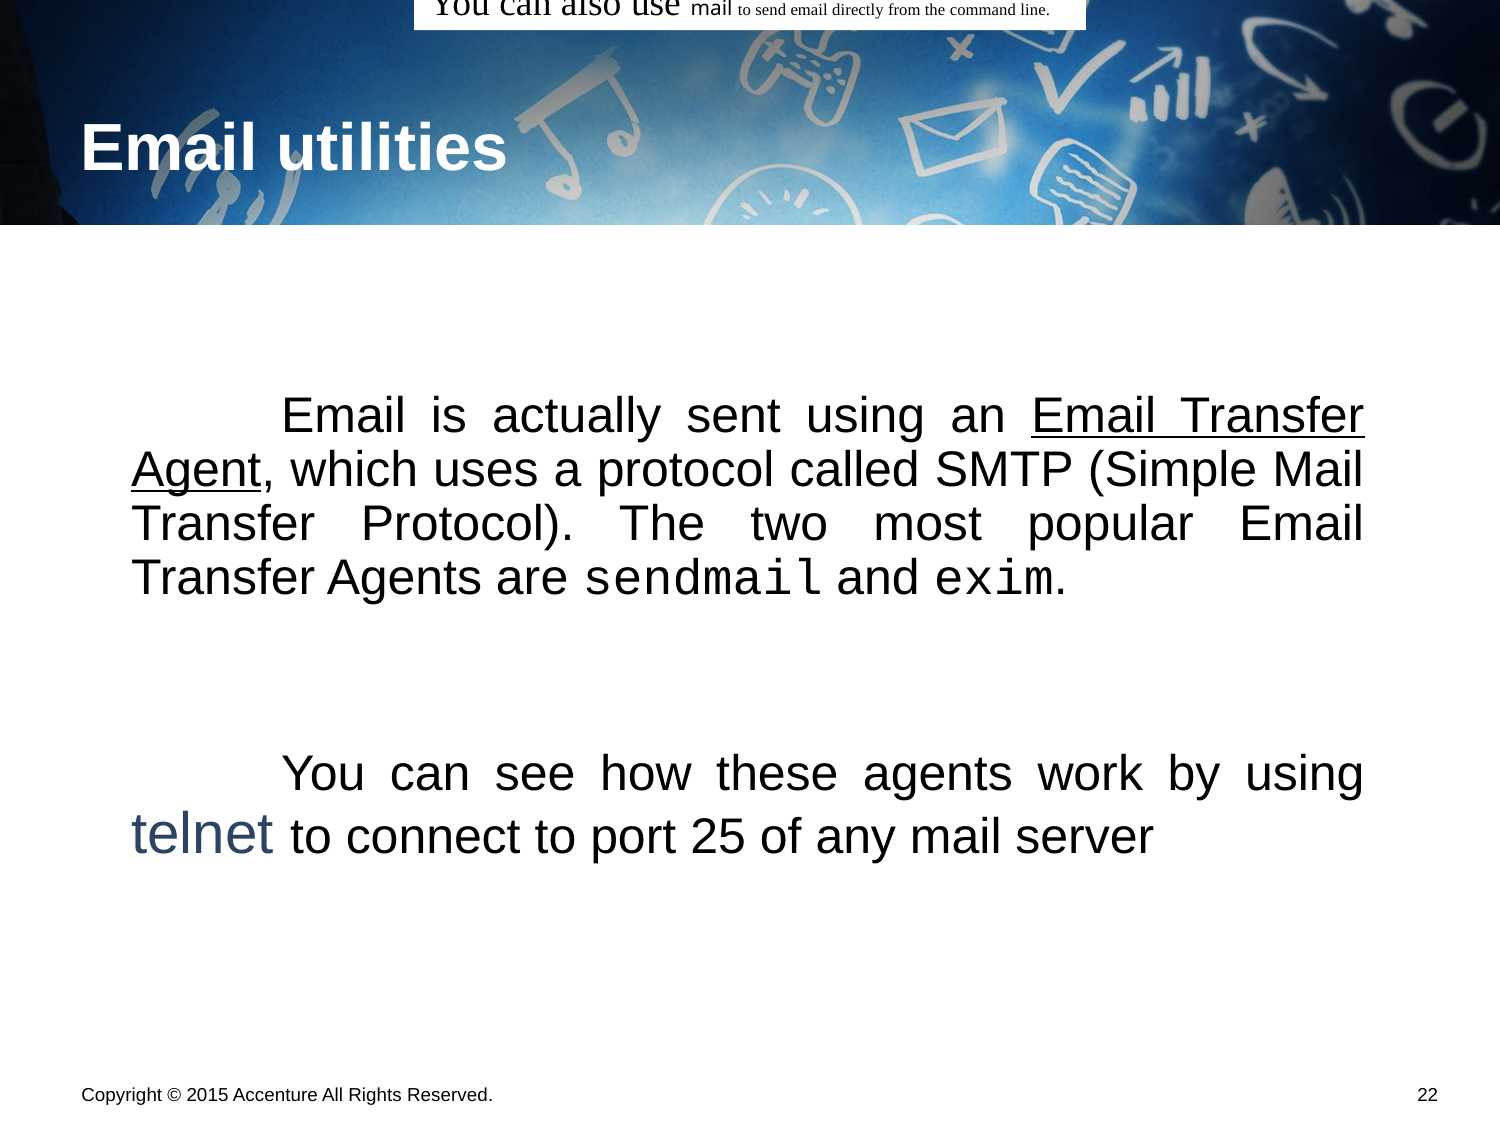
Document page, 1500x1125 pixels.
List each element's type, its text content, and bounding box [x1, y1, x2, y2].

list Email is actually sent using an Email Transfer Agent, which uses a protocol called SMTP (Simple Mail Transfer Protocol). The two most popular Email Transfer Agents are sendmail and exim. You can see how these agents work by using telnet to connect to port 25 of any mail server [115, 381, 1380, 914]
slide_number 21 [1174, 1067, 1454, 1114]
picture [0, 0, 1500, 225]
footer Copyright © 2015 Accenture All Rights Reserved. [65, 1036, 804, 1113]
text_box You can also use mail to send email directly from the command line. [414, 0, 1086, 31]
title Email utilities [64, 20, 1441, 194]
